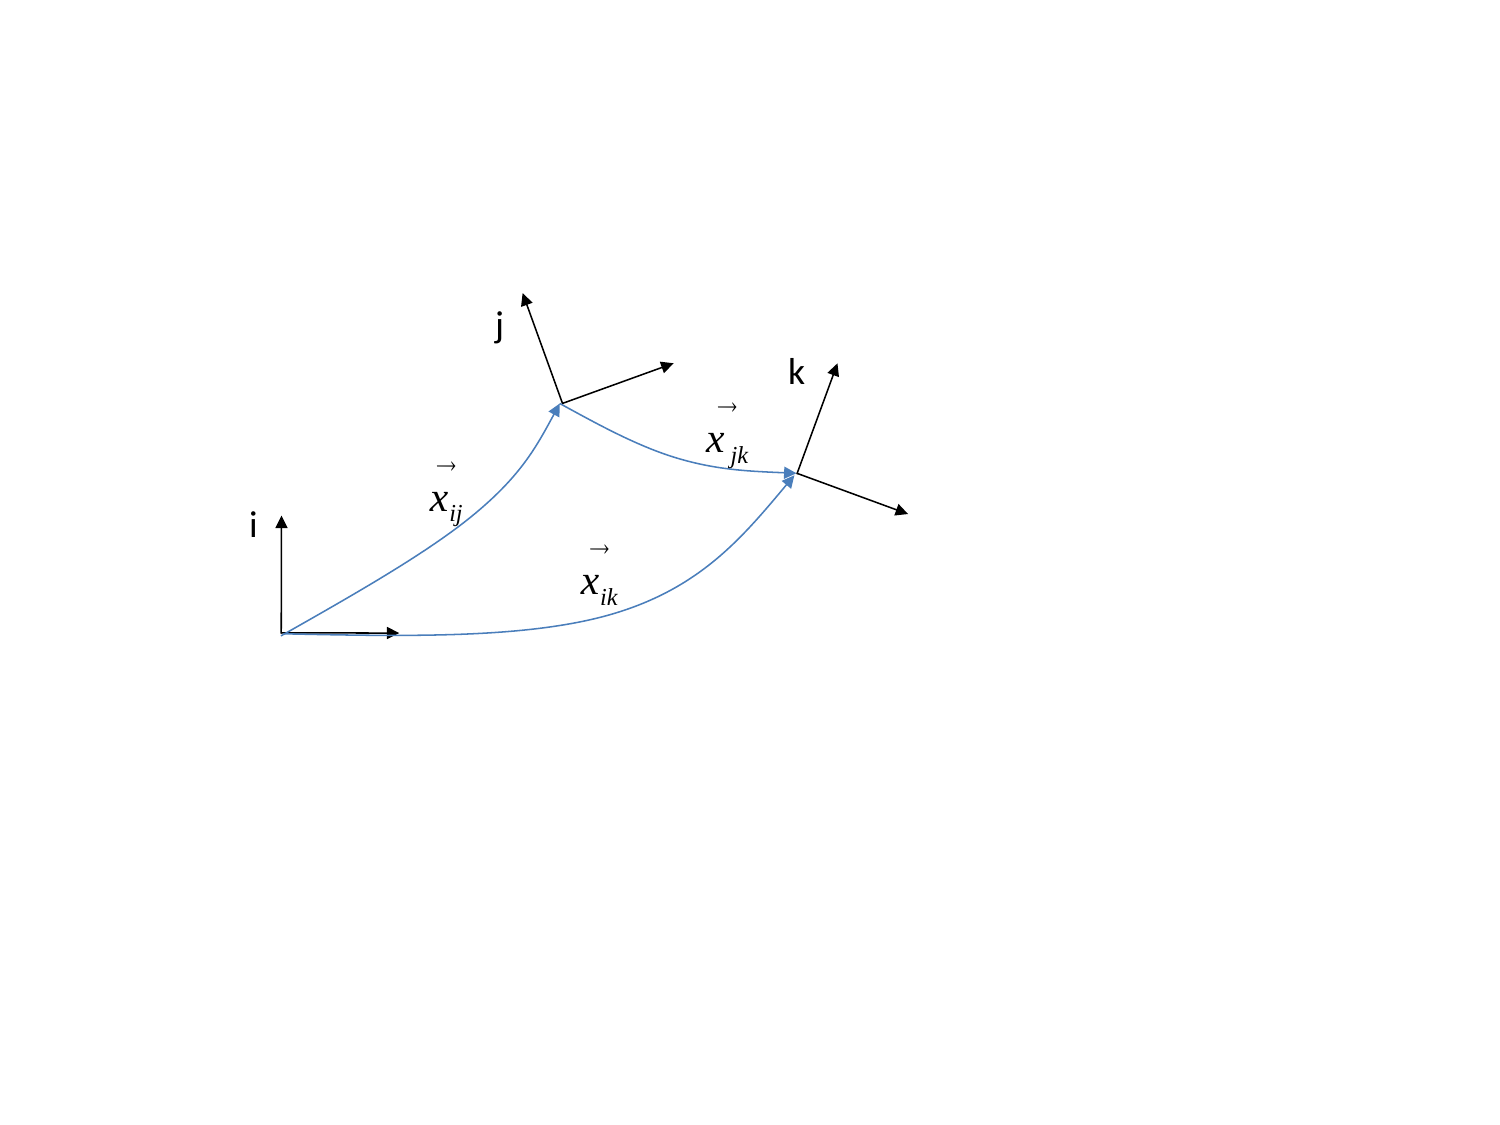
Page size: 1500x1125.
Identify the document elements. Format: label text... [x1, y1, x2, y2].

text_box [697, 386, 764, 478]
text_box [404, 523, 436, 565]
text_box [280, 515, 400, 634]
text_box [482, 404, 560, 509]
text_box k [773, 339, 809, 400]
text_box [559, 402, 692, 463]
text_box j [480, 292, 516, 353]
text_box i [234, 492, 270, 552]
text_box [572, 528, 632, 617]
text_box [403, 545, 574, 637]
text_box [770, 465, 797, 478]
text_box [813, 379, 932, 499]
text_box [538, 269, 658, 388]
text_box [627, 475, 795, 607]
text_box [421, 445, 478, 536]
